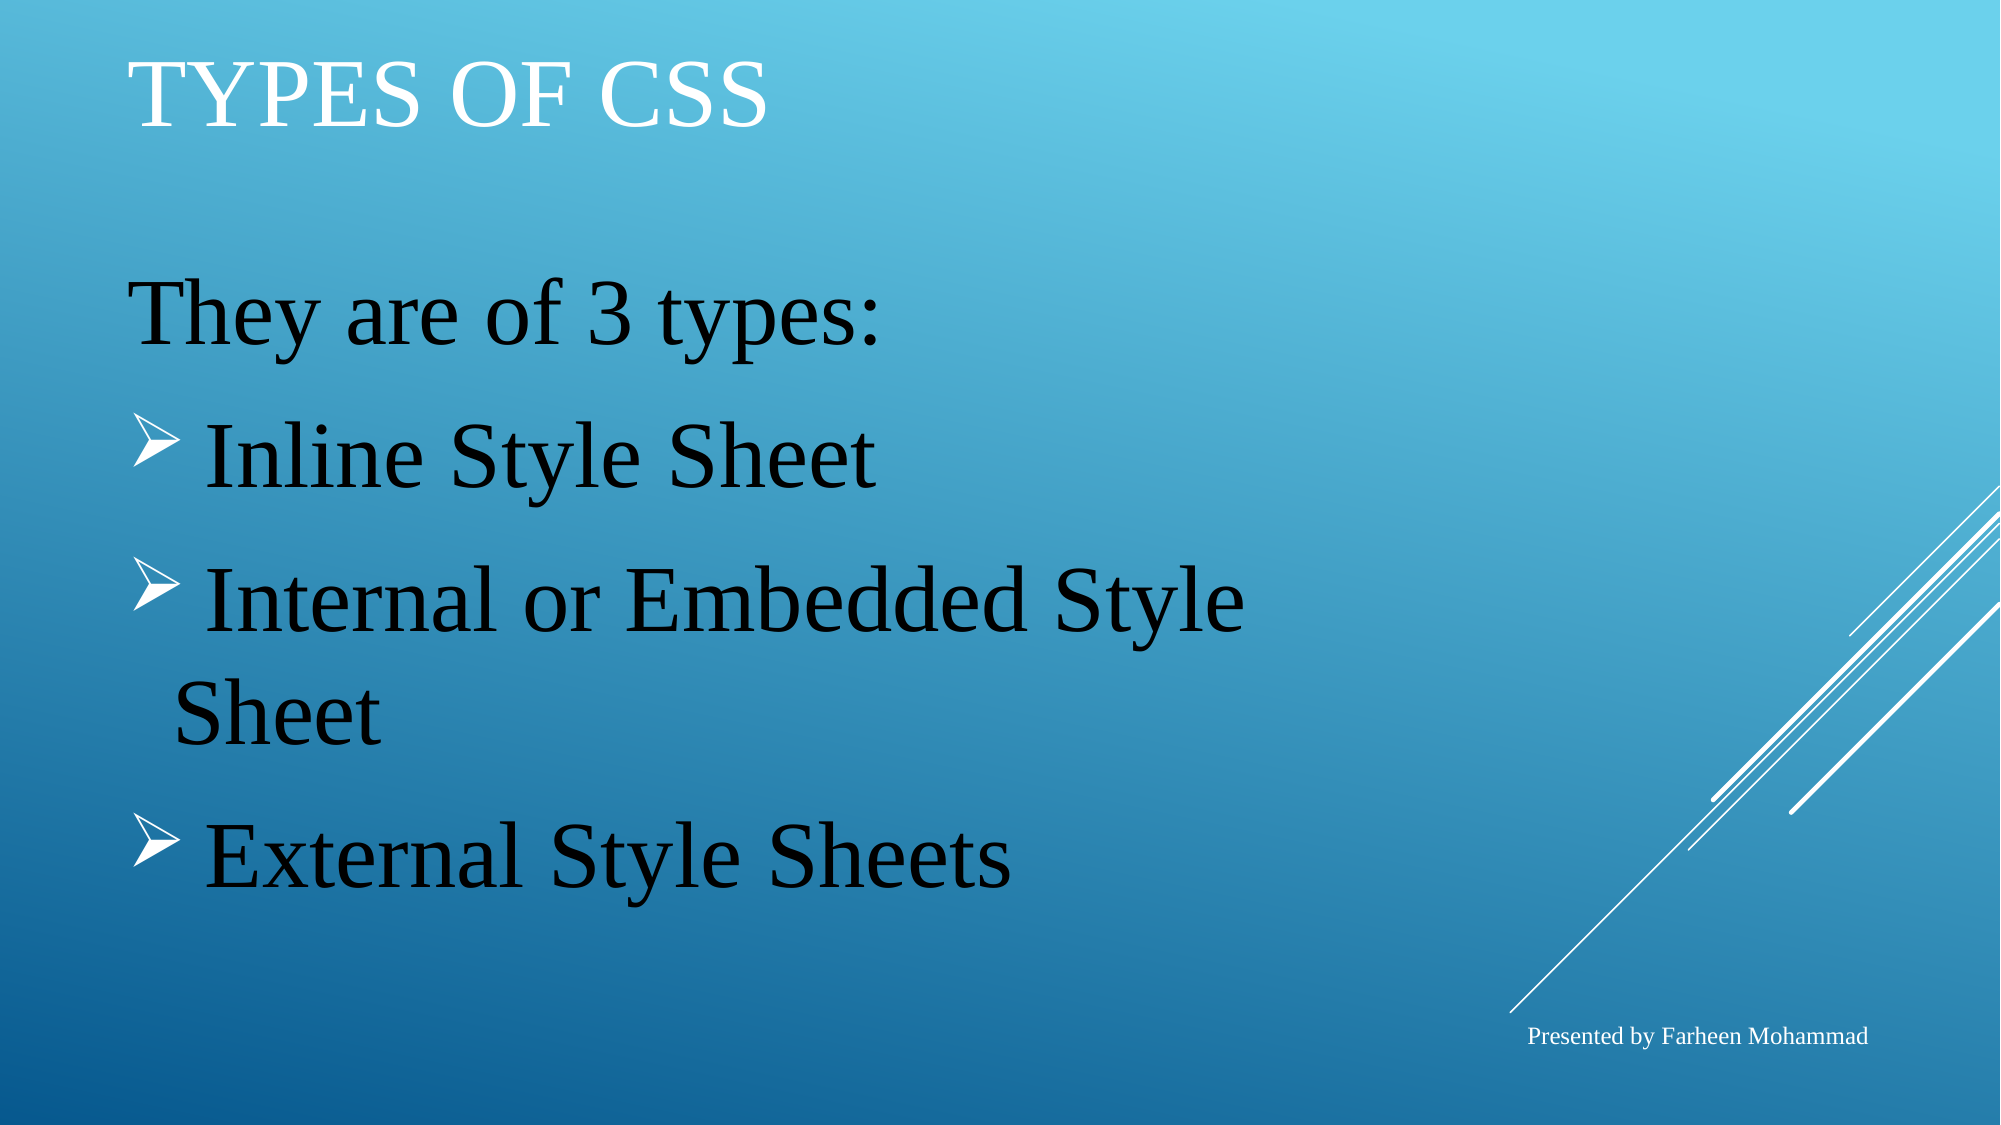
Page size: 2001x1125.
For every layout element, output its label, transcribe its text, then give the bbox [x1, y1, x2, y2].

list They are of 3 types: Inline Style Sheet Internal or Embedded Style Sheet External Style Sheets [112, 242, 1513, 922]
footer Presented by Farheen Mohammad [1512, 1012, 1923, 1073]
title Types of CSS [112, 21, 1513, 155]
